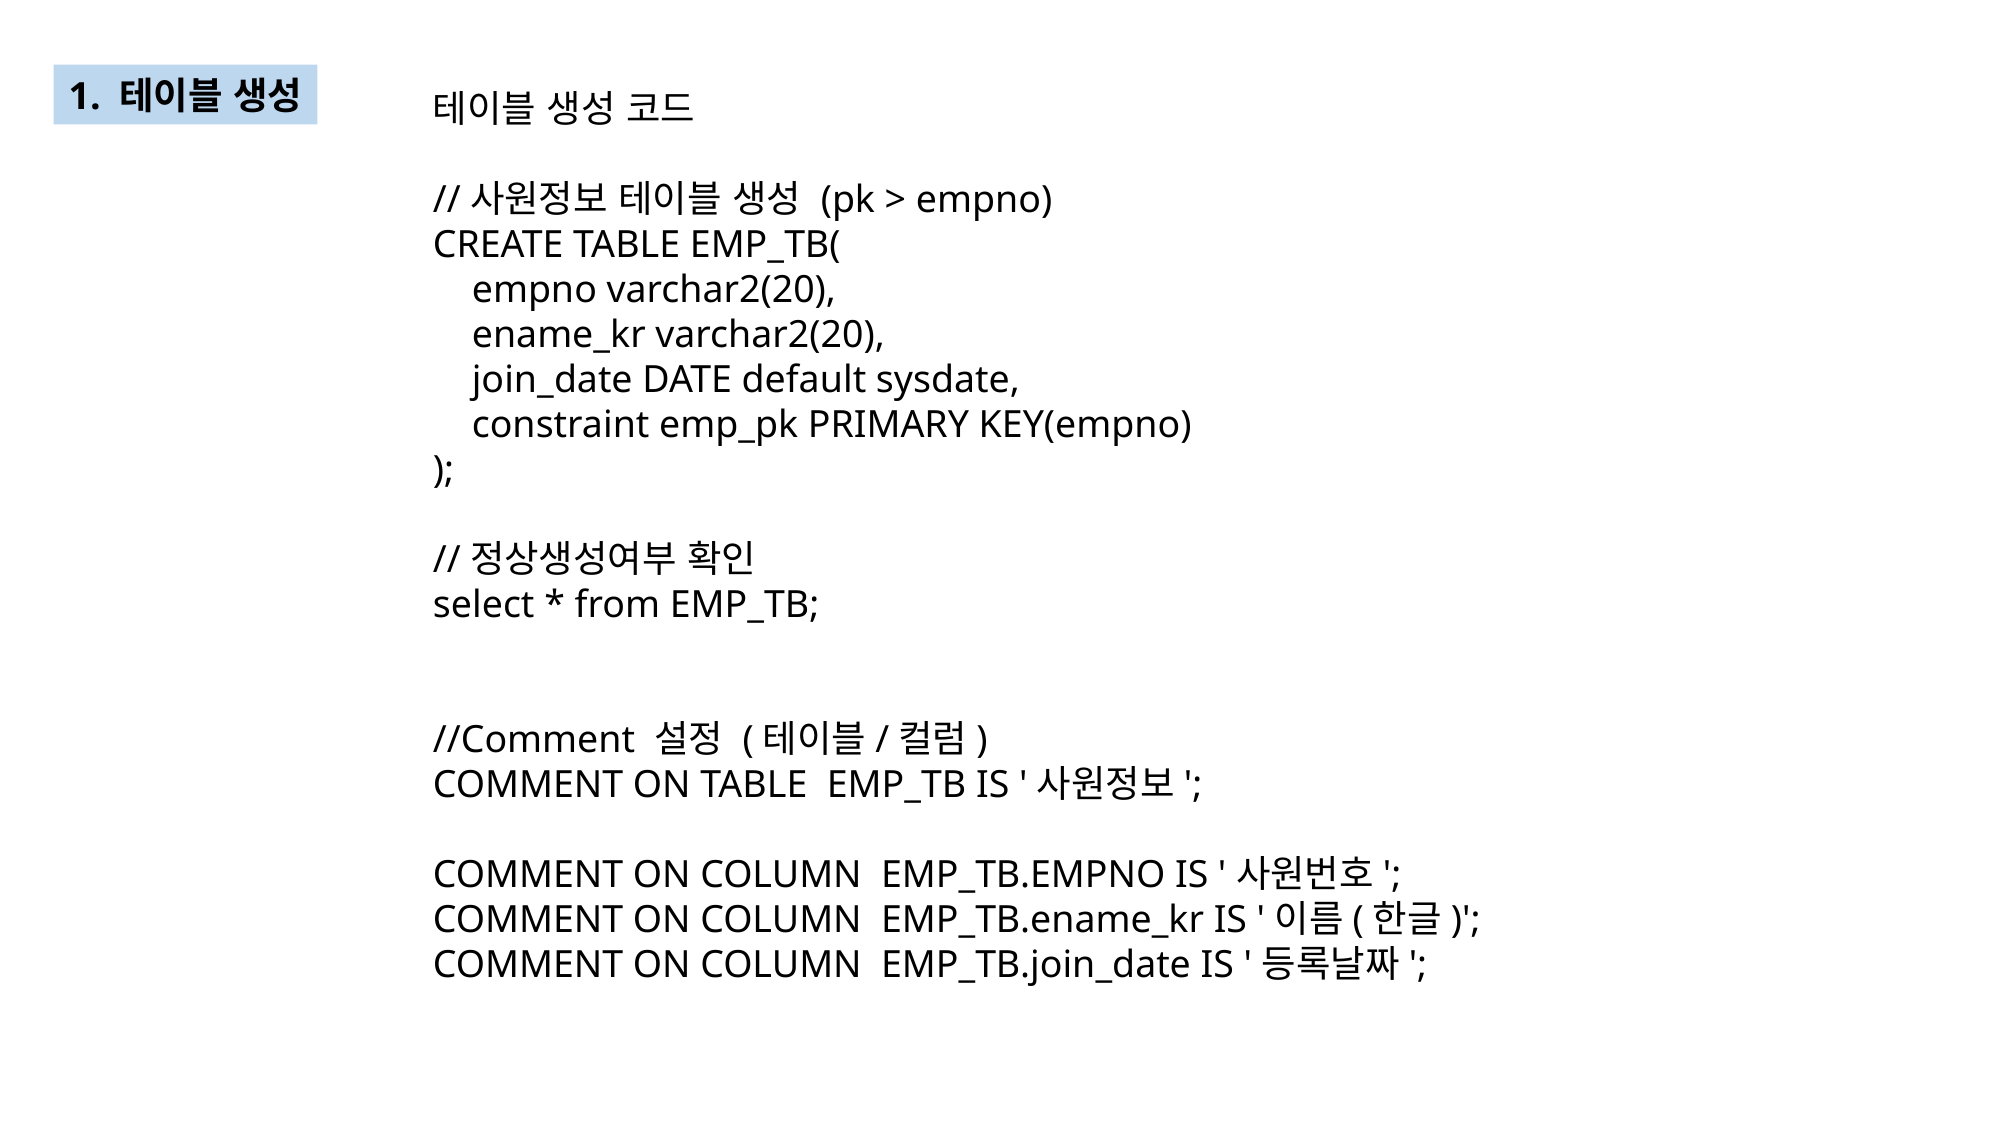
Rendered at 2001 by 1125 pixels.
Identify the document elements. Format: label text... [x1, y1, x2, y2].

text_box 테이블 생성 코드 //사원정보 테이블 생성 (pk > empno) CREATE TABLE EMP_TB( empno varchar2(20), ename_kr varchar2(20), join_date DATE default sysdate, constraint emp_pk PRIMARY KEY(empno) ); //정상생성여부 확인 select * from EMP_TB; //Comment 설정 (테이블/컬럼) COMMENT ON TABLE EMP_TB IS '사원정보'; COMMENT ON COLUMN EMP_TB.EMPNO IS '사원번호'; COMMENT ON COLUMN EMP_TB.ename_kr IS '이름(한글)'; COMMENT ON COLUMN EMP_TB.join_date IS '등록날짜'; [418, 77, 1496, 1038]
text_box 1. 테이블 생성 [53, 64, 318, 125]
